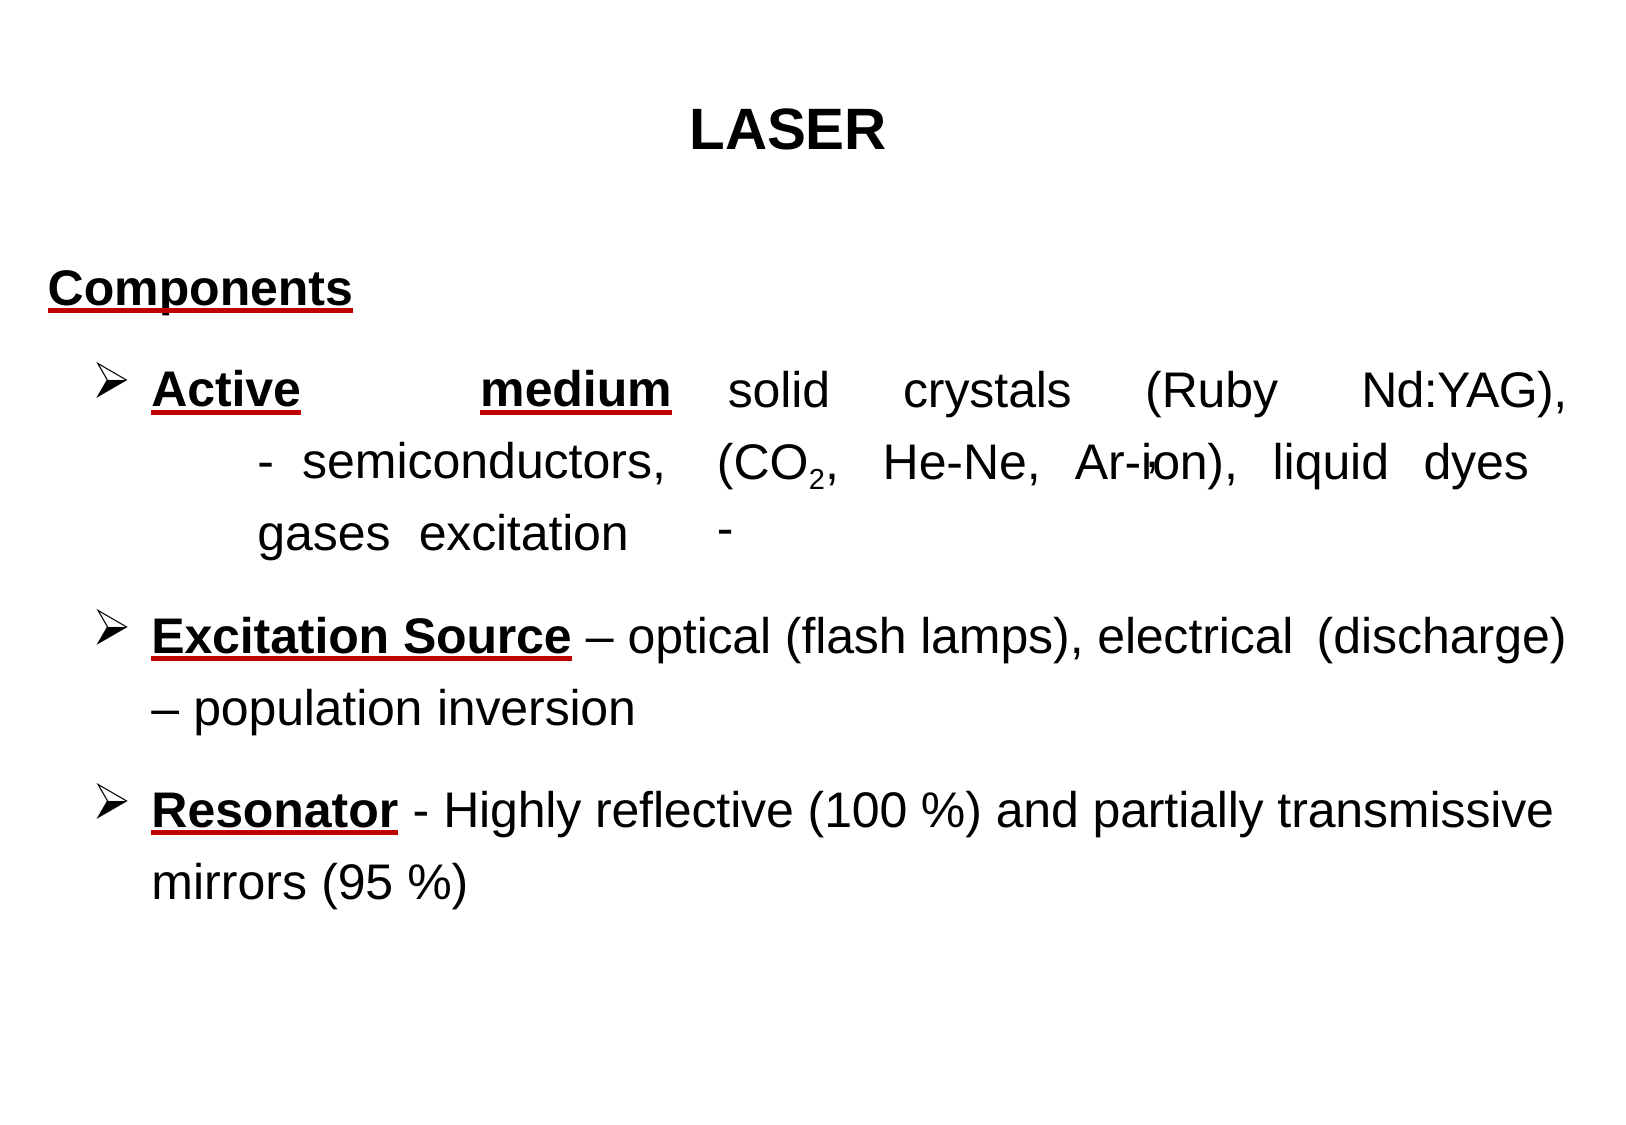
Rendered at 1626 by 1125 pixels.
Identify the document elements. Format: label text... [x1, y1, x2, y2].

text_box Components Active medium - semiconductors, gases excitation [45, 252, 686, 561]
text_box Excitation Source – optical (flash lamps), electrical (discharge) – population inversion Resonator - Highly reflective (100 %) and partially transmissive mirrors (95 %) [90, 589, 1574, 910]
text_box solid (CO2, He-Ne, Ar-ion), liquid dyes - [708, 343, 1578, 555]
title LASER [687, 30, 889, 221]
